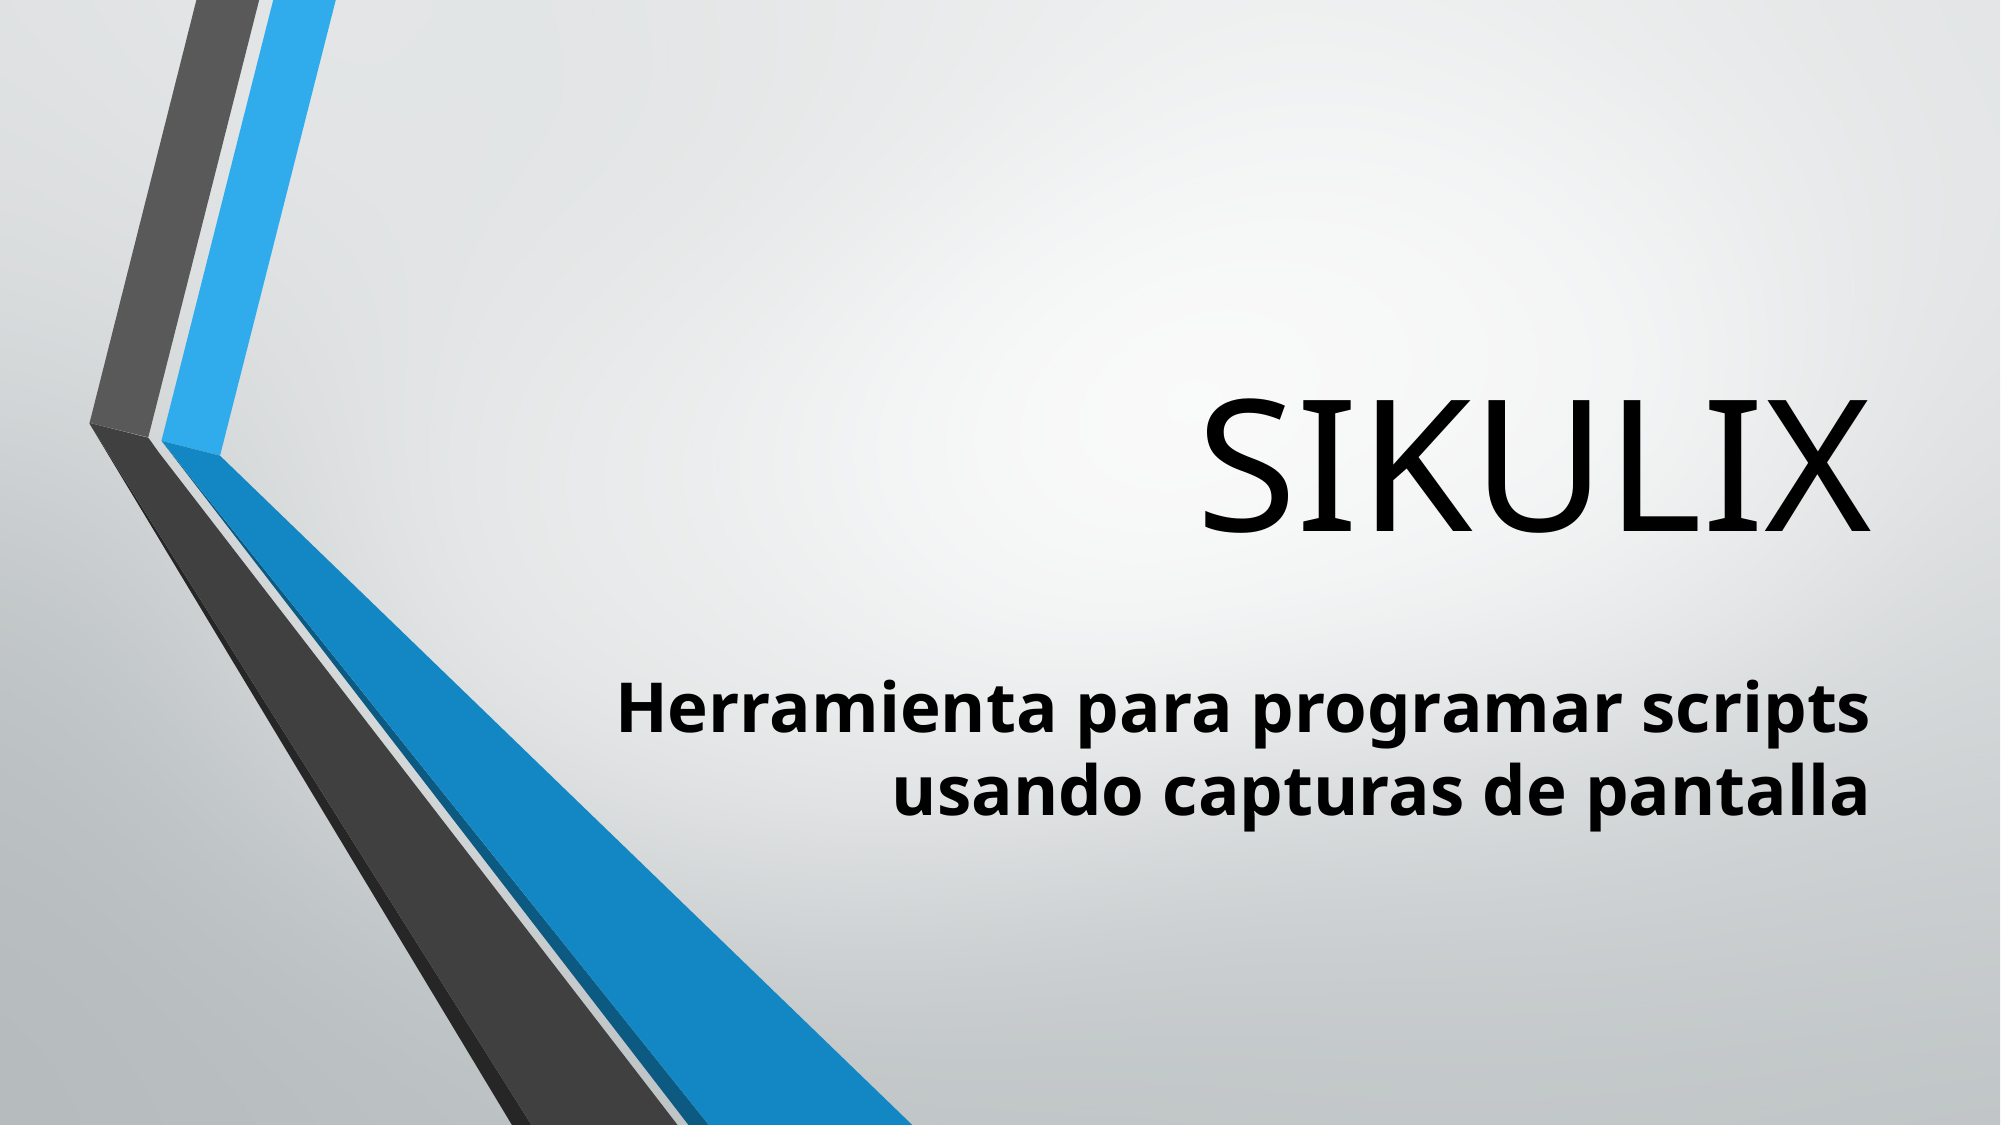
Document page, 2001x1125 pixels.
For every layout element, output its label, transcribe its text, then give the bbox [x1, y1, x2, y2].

subtitle Herramienta para programar scripts usando capturas de pantalla [546, 655, 1887, 884]
title SIKULIX [480, 146, 1887, 576]
